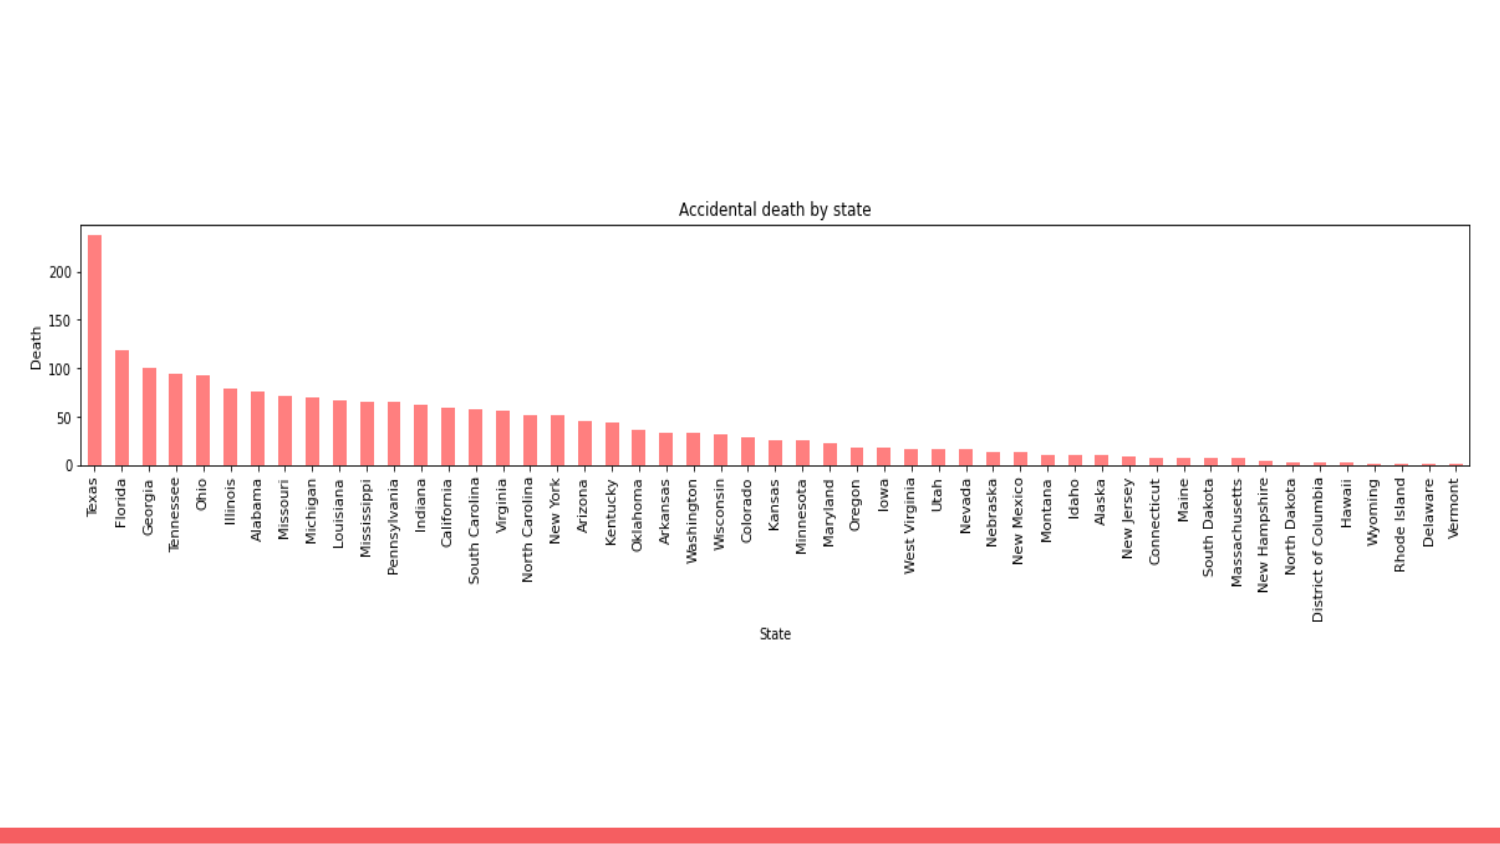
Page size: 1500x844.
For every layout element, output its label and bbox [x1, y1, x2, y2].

picture [22, 190, 1478, 653]
